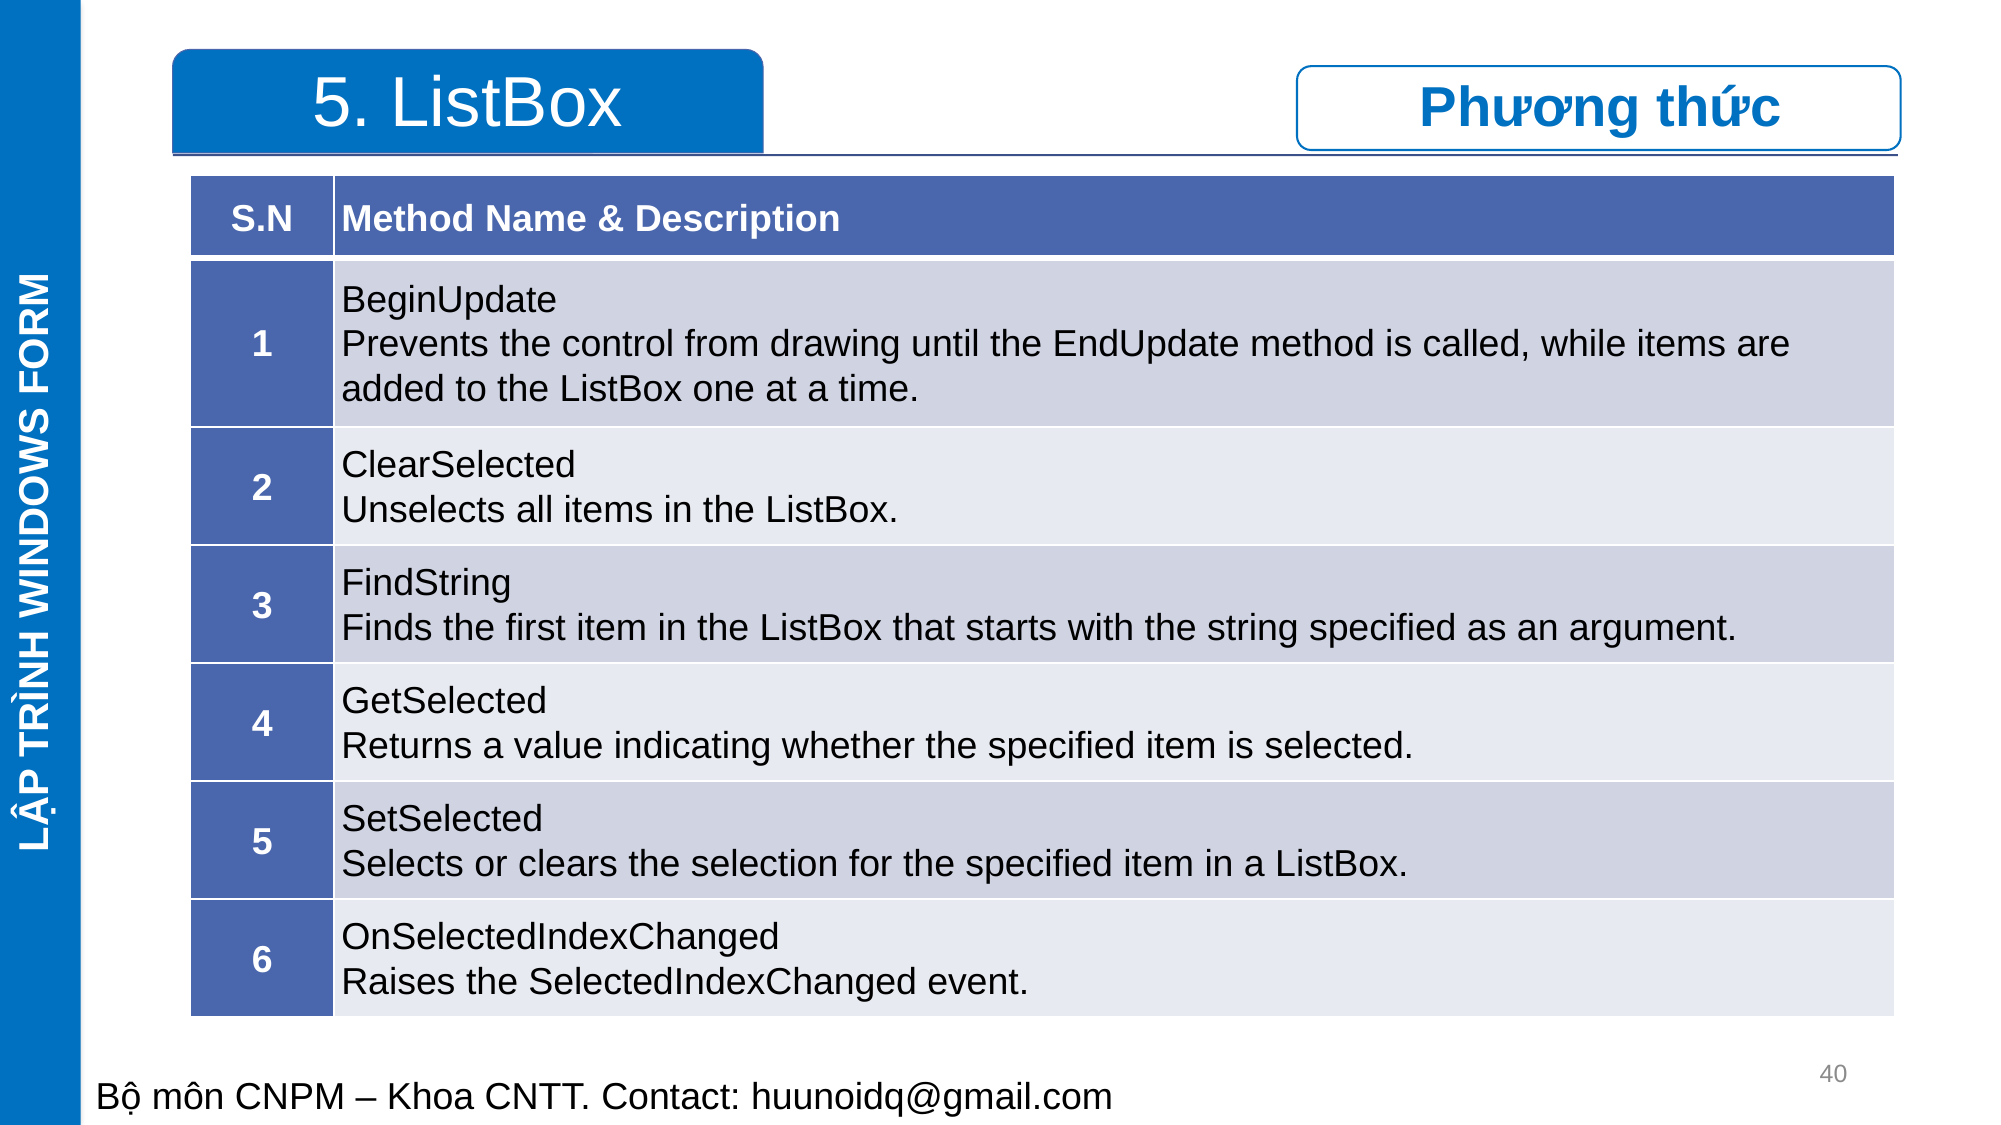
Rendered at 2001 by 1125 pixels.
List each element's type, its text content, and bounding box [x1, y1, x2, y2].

text_box Bộ môn CNPM – Khoa CNTT. Contact: huunoidq@gmail.com [86, 1064, 2000, 1125]
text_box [137, 10, 1863, 228]
table_cell 5 [191, 782, 333, 898]
table_header S.N [191, 228, 333, 255]
table_cell 1 [191, 261, 333, 426]
table_cell 2 [191, 428, 333, 544]
text_box LẬP TRÌNH WINDOWS FORM [0, 0, 82, 1125]
table_cell 6 [191, 900, 333, 1016]
table_cell OnSelectedIndexChanged Raises the SelectedIndexChanged event. [335, 900, 1894, 1016]
slide_number 40 [1412, 1042, 1863, 1103]
table_header Method Name & Description [335, 176, 1894, 255]
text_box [1296, 66, 1924, 150]
table_cell SetSelected Selects or clears the selection for the specified item in a ListBox. [335, 782, 1894, 898]
table_cell BeginUpdate Prevents the control from drawing until the EndUpdate method is called, while items are added to the ListBox one at a time. [335, 261, 1894, 426]
table_cell FindString Finds the first item in the ListBox that starts with the string specified as an argument. [335, 546, 1894, 662]
table_cell GetSelected Returns a value indicating whether the specified item is selected. [335, 664, 1894, 780]
table_cell ClearSelected Unselects all items in the ListBox. [335, 428, 1894, 544]
table_cell 3 [191, 546, 333, 662]
table_cell 4 [191, 664, 333, 780]
